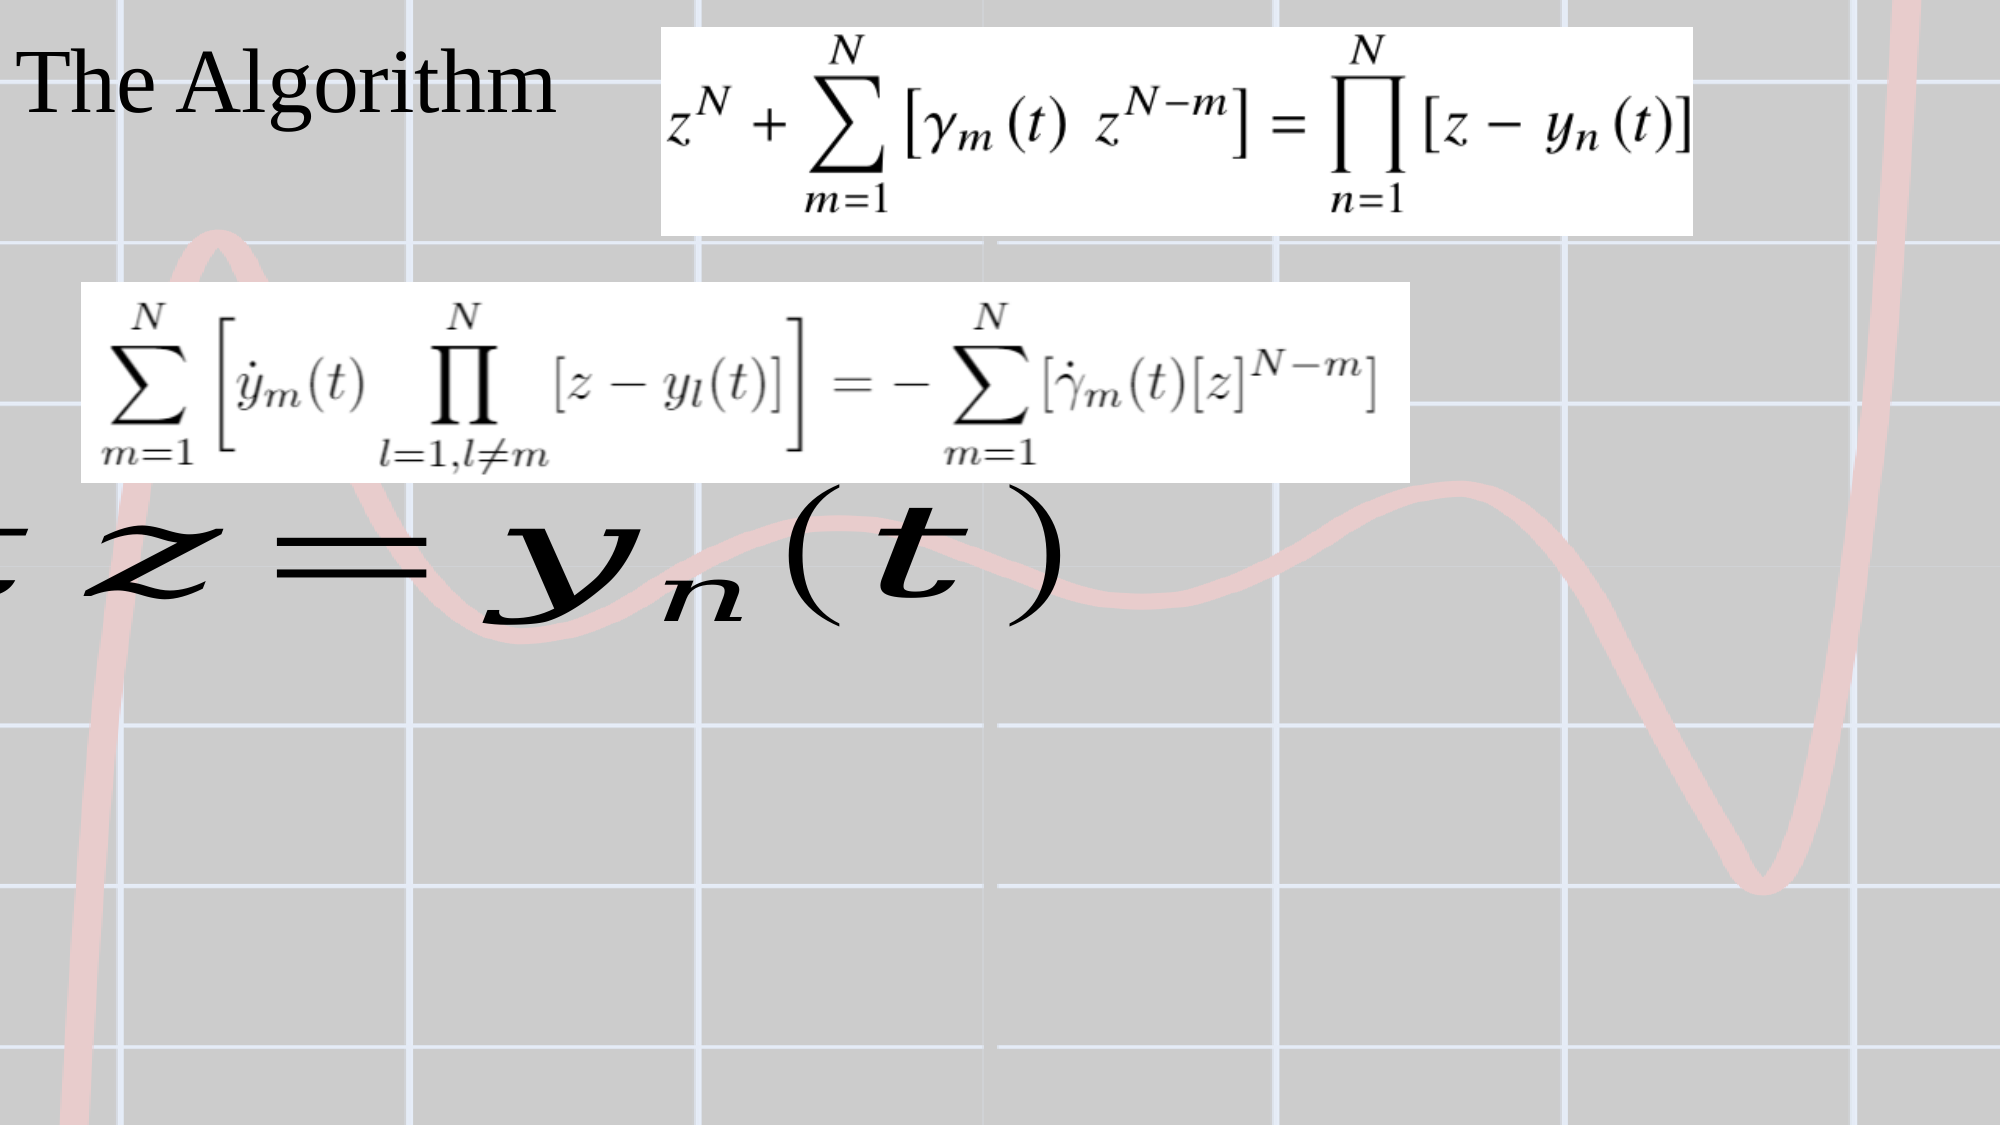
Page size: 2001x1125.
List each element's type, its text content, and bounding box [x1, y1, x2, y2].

picture [81, 282, 1410, 483]
text_box [0, 0, 2000, 1125]
text_box The Algorithm [0, 0, 1500, 167]
picture [661, 27, 1693, 236]
